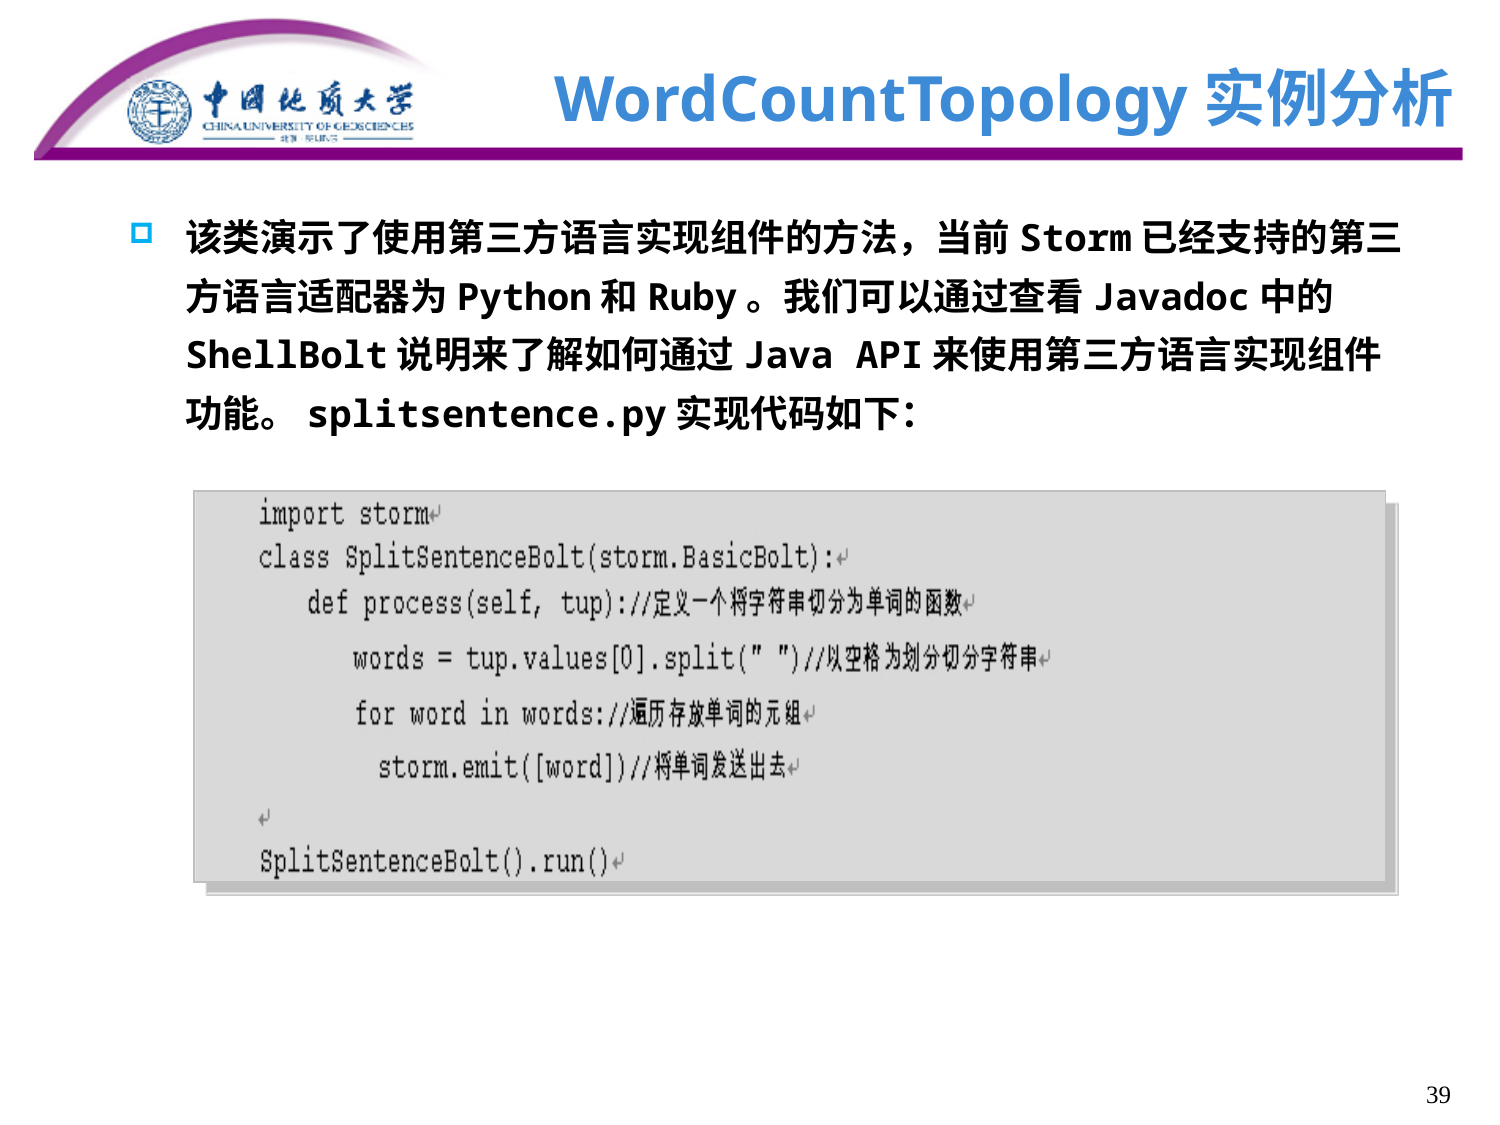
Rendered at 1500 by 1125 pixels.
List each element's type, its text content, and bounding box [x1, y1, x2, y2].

title WordCountTopology实例分析 [159, 54, 1471, 149]
picture [34, 16, 1466, 173]
list 该类演示了使用第三方语言实现组件的方法，当前Storm已经支持的第三方语言适配器为Python和Ruby。我们可以通过查看Javadoc中的ShellBolt说明来了解如何通过Java API来使用第三方语言实现组件功能。splitsentence.py实现代码如下： [112, 192, 1436, 972]
picture [194, 491, 1385, 882]
